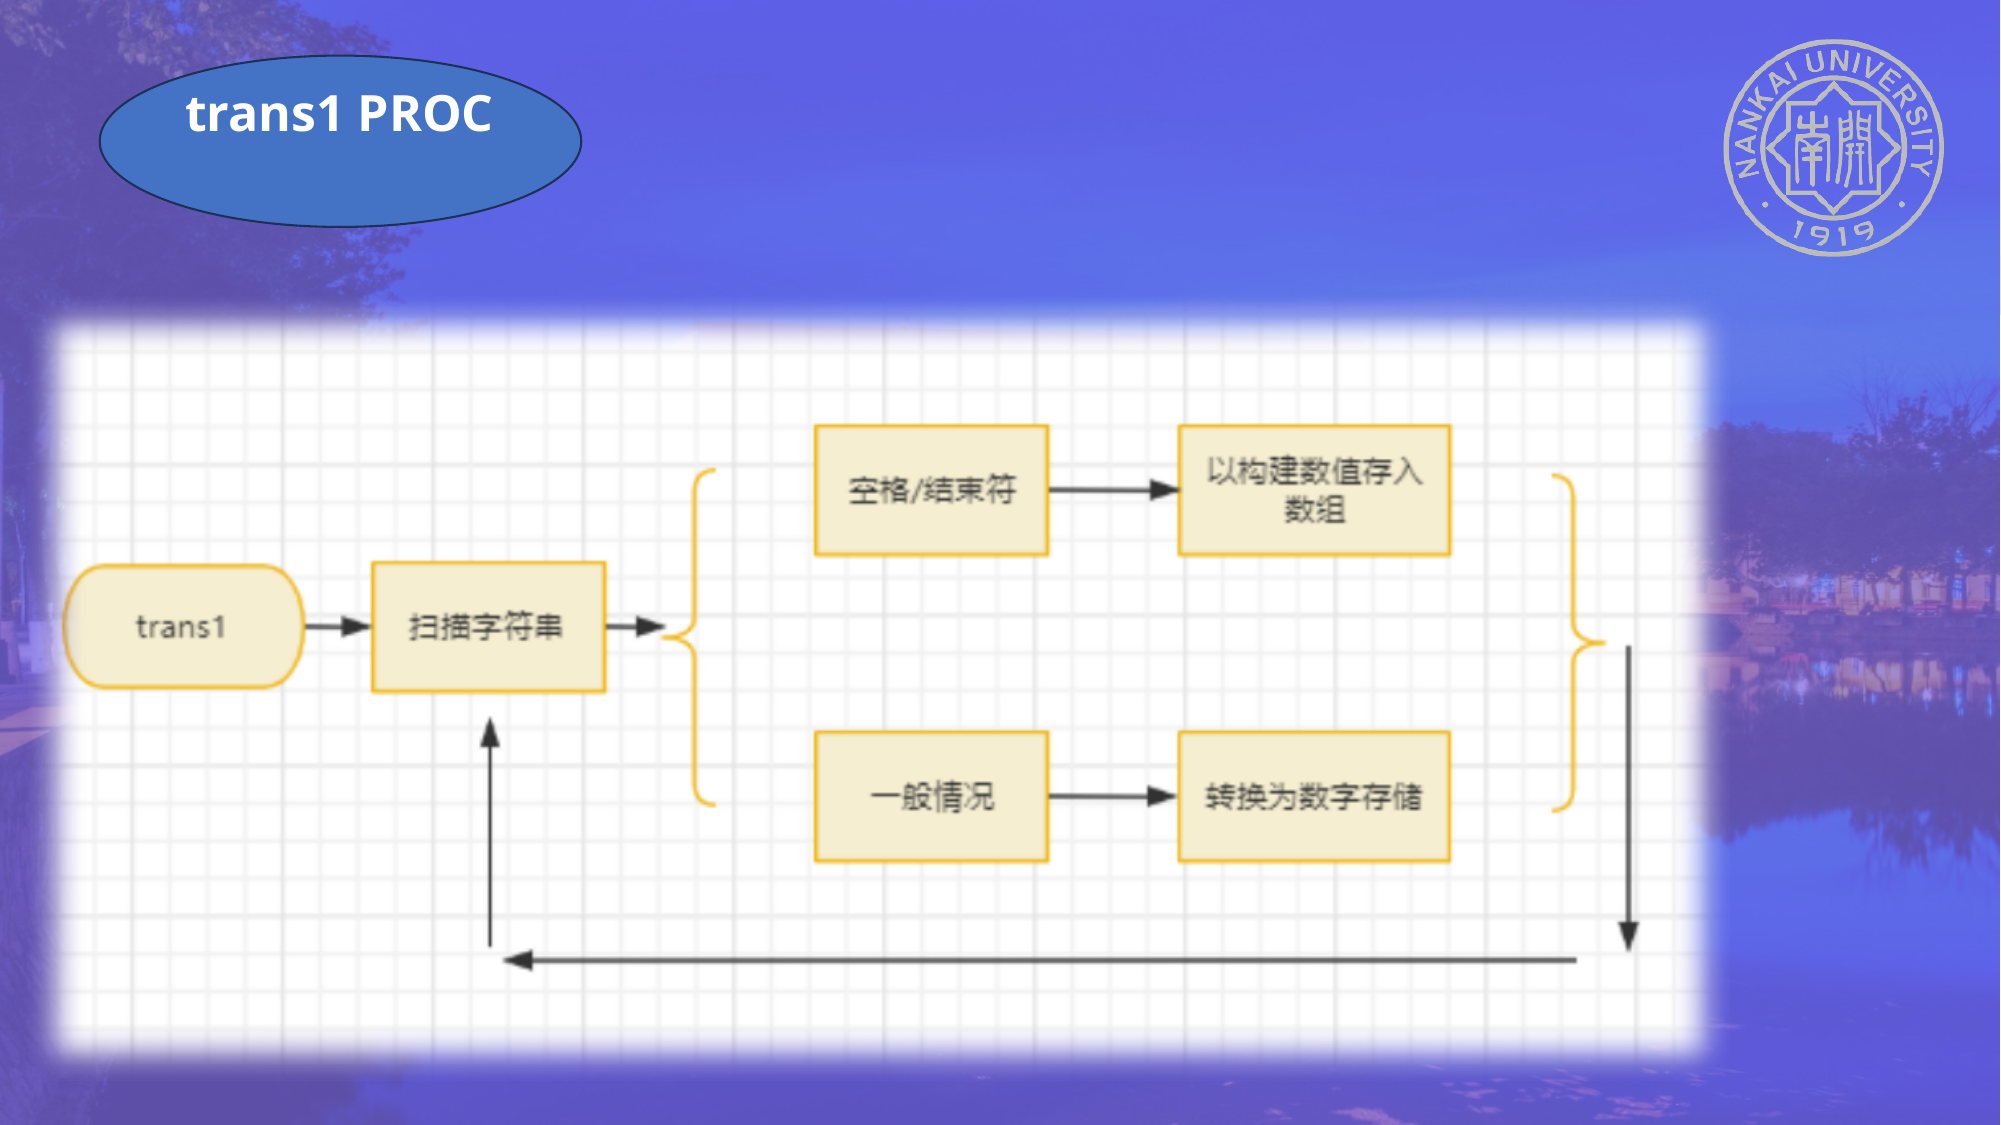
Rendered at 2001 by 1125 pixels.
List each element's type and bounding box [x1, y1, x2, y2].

text_box [0, 0, 2000, 1125]
picture [27, 296, 1729, 1081]
picture [1713, 29, 1952, 268]
